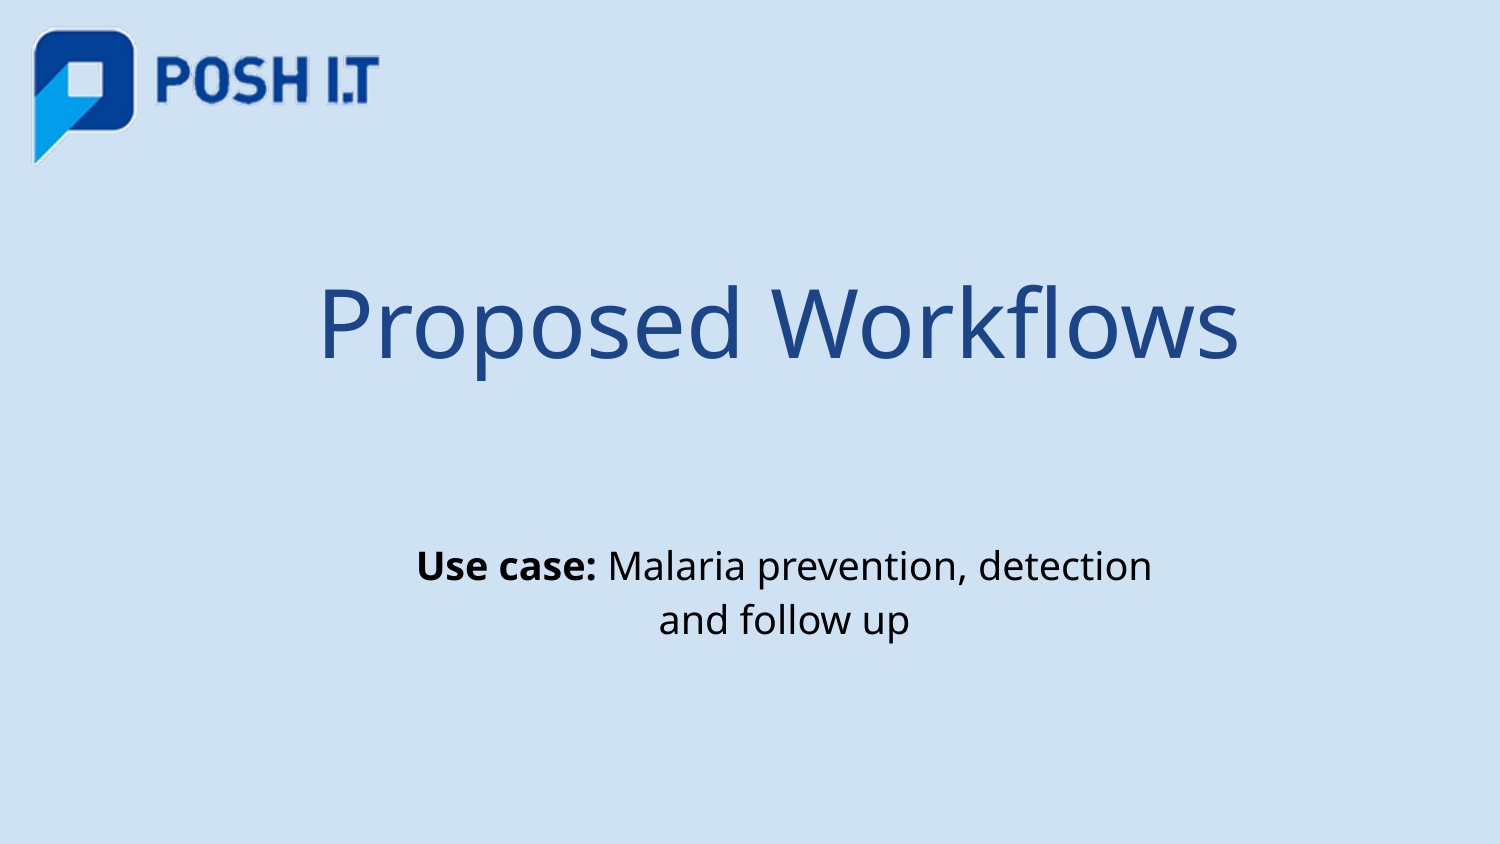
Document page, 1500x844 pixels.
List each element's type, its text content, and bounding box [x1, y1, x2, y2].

text_box Use case: Malaria prevention, detection and follow up [399, 524, 1171, 594]
picture [24, 24, 391, 171]
text_box Proposed Workflows [80, 253, 1478, 487]
